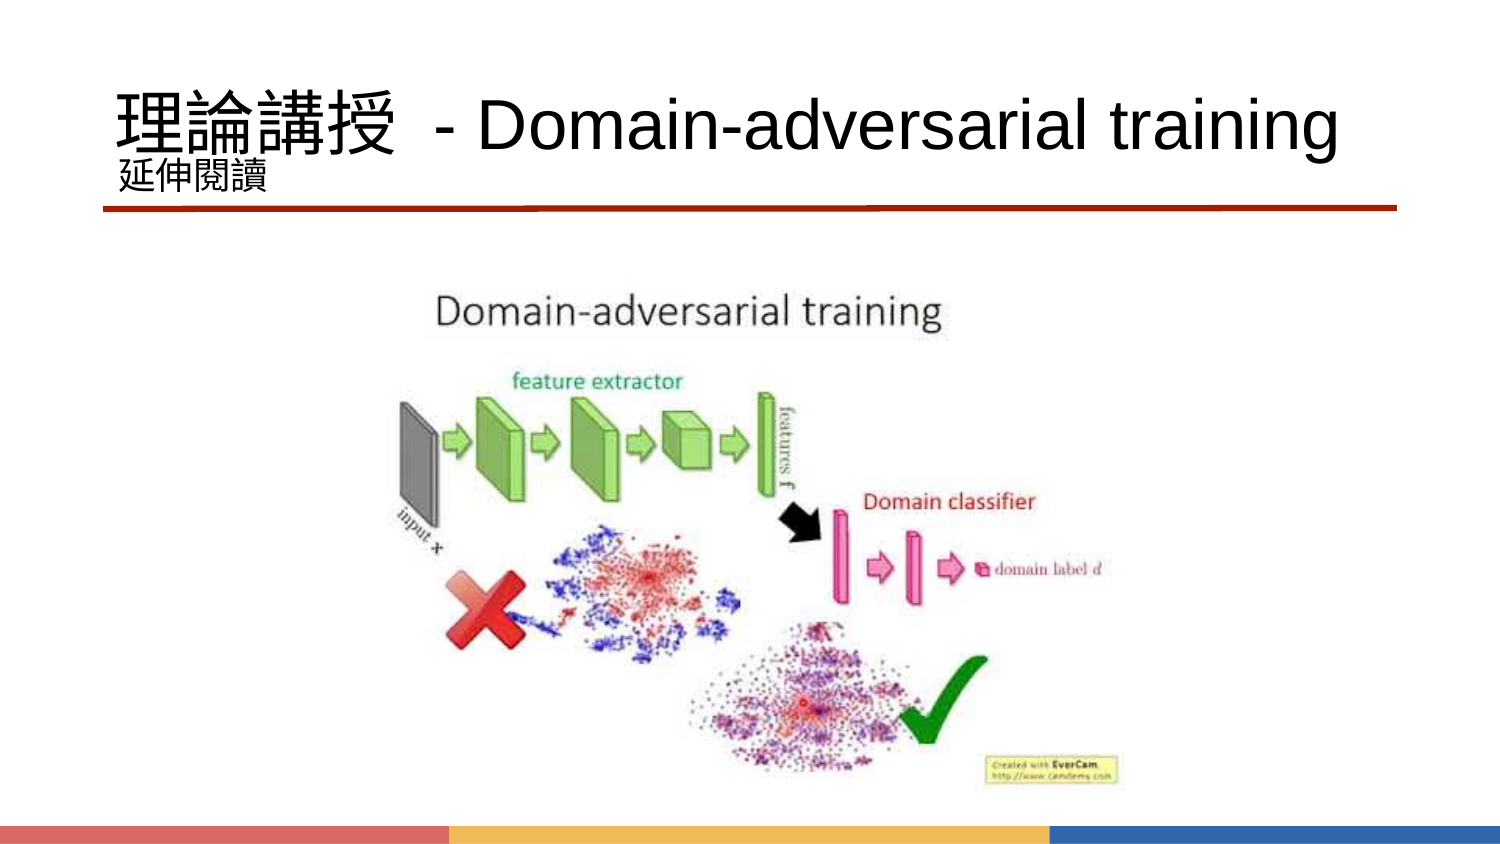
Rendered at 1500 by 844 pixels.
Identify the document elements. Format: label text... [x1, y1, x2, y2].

picture [374, 227, 1126, 791]
text_box 延伸閱讀 [103, 137, 290, 208]
title 理論講授 - Domain-adversarial training [103, 44, 1397, 208]
